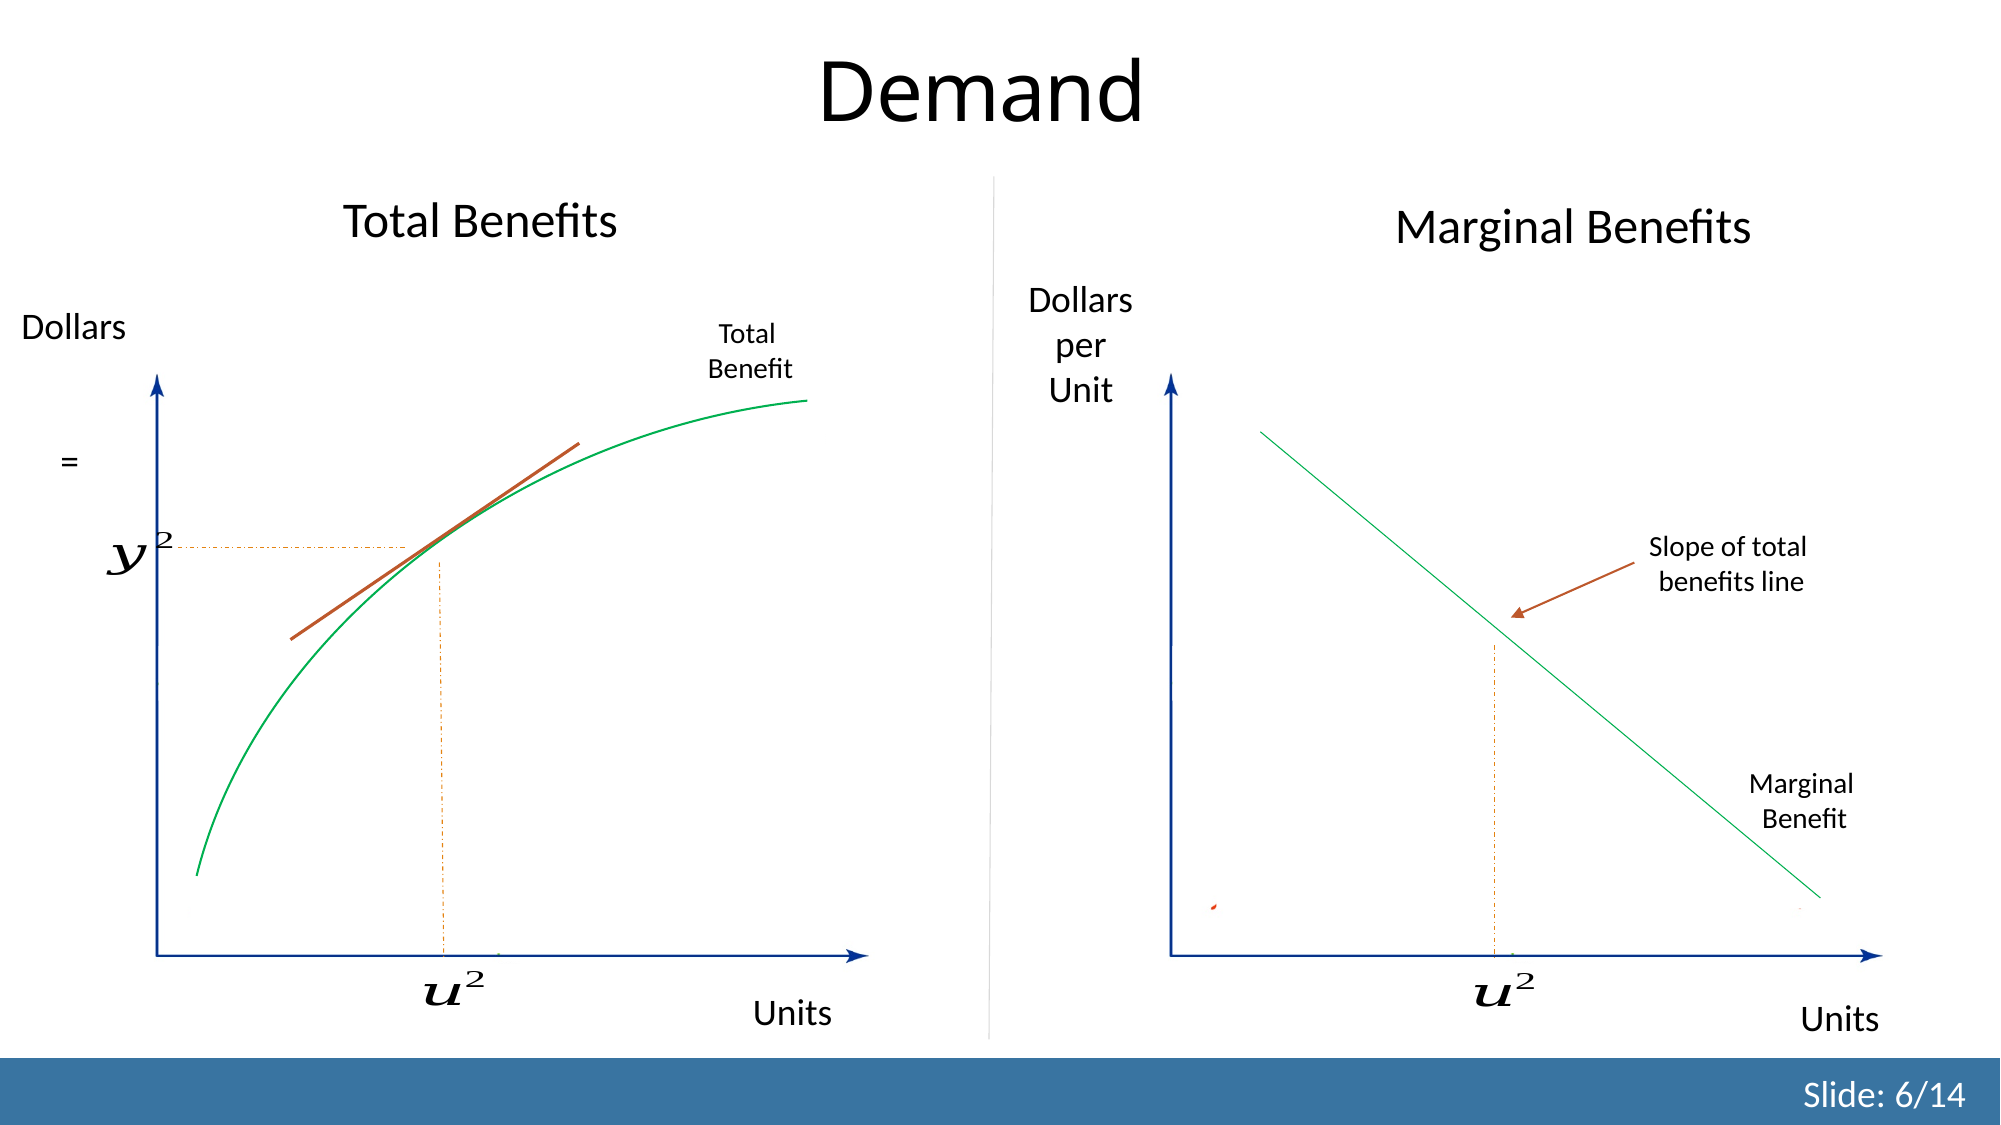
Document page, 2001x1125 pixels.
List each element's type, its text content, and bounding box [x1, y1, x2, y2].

text_box Marginal Benefits [1379, 186, 1767, 261]
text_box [1260, 431, 1821, 898]
text_box Total Benefit [693, 307, 808, 350]
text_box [439, 640, 444, 959]
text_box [988, 176, 994, 1040]
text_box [290, 443, 580, 640]
text_box Units [738, 1019, 848, 1041]
text_box Units [1785, 986, 1895, 1047]
title Demand [489, 15, 1475, 147]
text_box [1510, 563, 1634, 618]
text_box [994, 350, 1890, 1019]
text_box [7, 350, 876, 1019]
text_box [1238, 374, 1906, 906]
text_box Total Benefits [328, 180, 633, 256]
